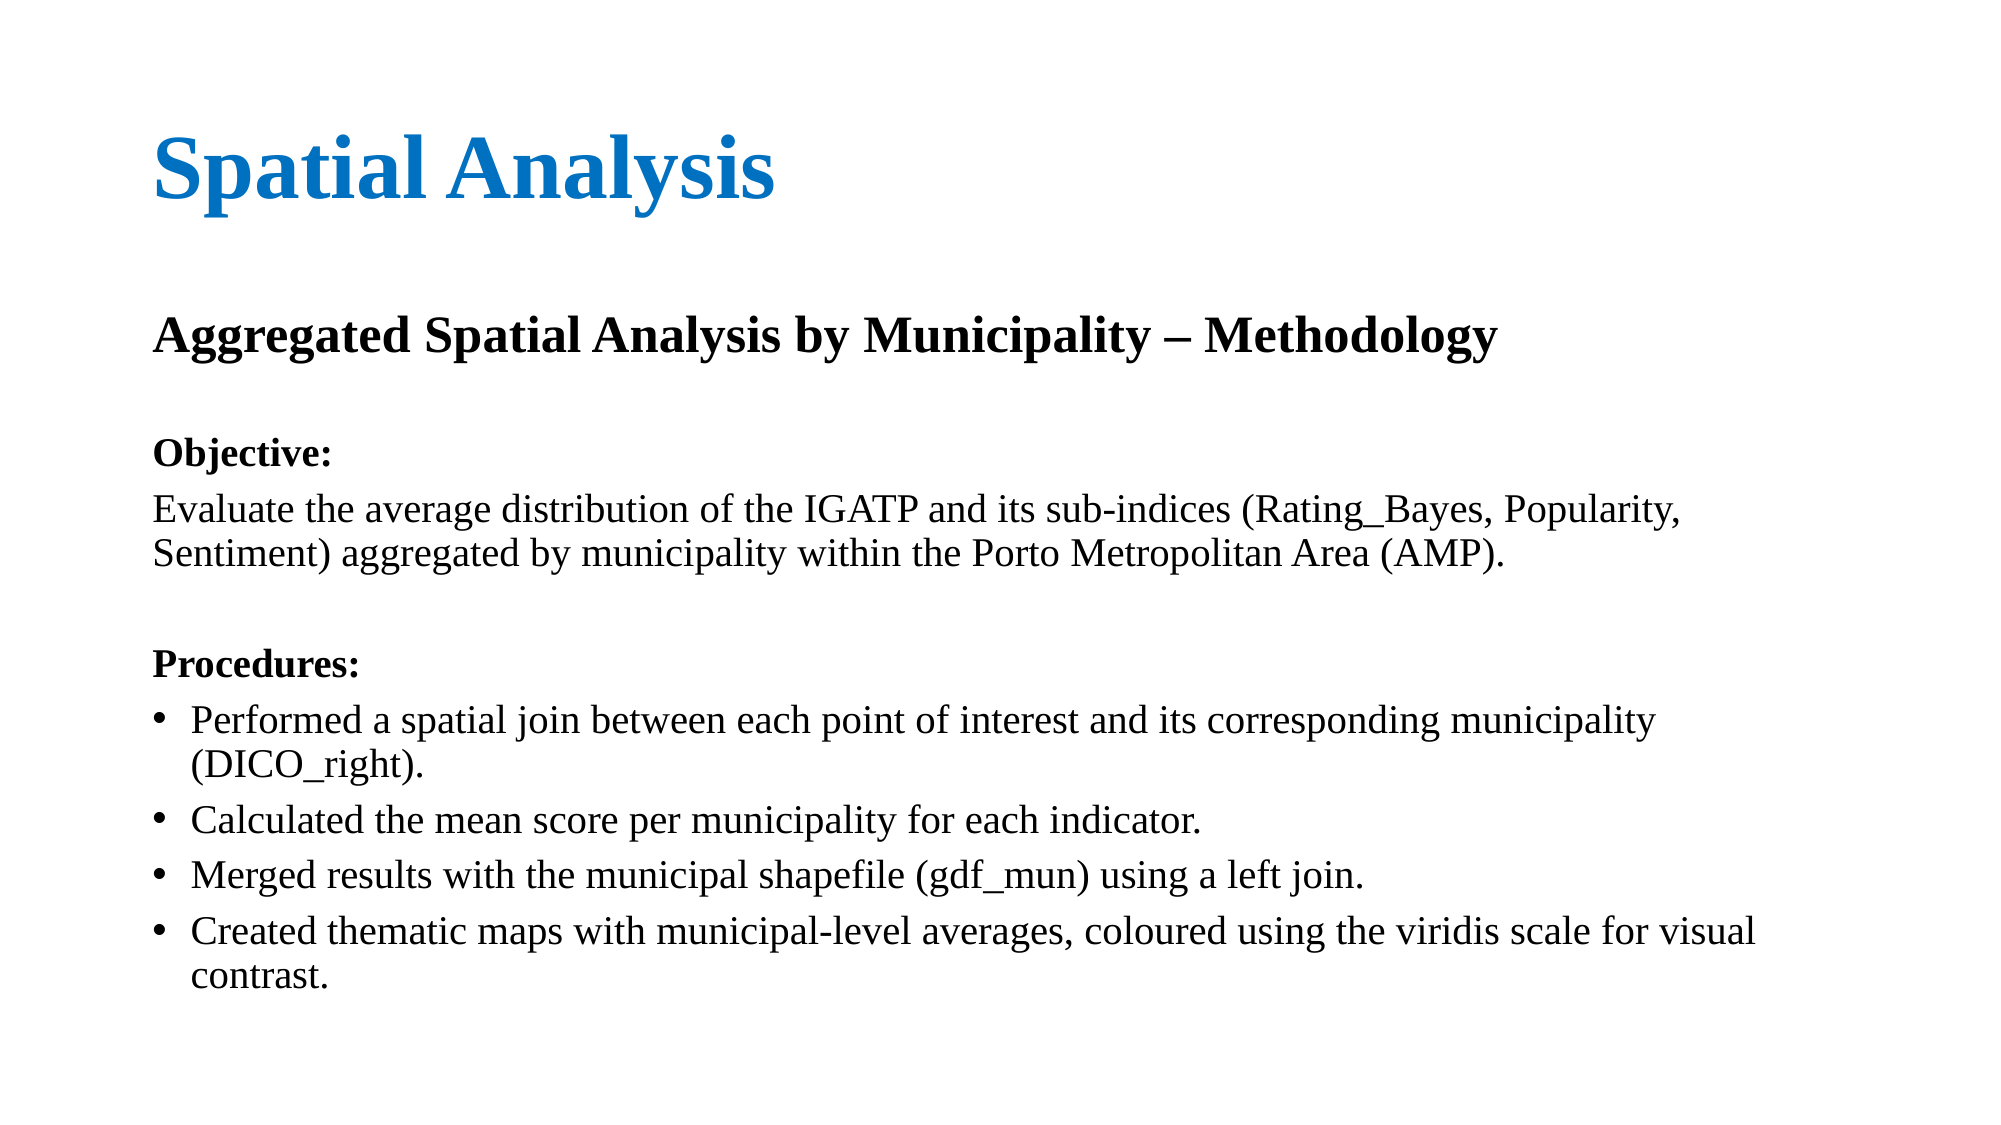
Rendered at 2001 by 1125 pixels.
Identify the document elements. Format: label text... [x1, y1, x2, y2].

title Spatial Analysis [137, 59, 1863, 278]
list Aggregated Spatial Analysis by Municipality – Methodology Objective: Evaluate the average distribution of the IGATP and its sub-indices (Rating_Bayes, Popularity, Sentiment) aggregated by municipality within the Porto Metropolitan Area (AMP). Procedures: Performed a spatial join between each point of interest and its corresponding municipality (DICO_right). Calculated the mean score per municipality for each indicator. Merged results with the municipal shapefile (gdf_mun) using a left join. Created thematic maps with municipal-level averages, coloured using the viridis scale for visual contrast. [137, 299, 1863, 1015]
